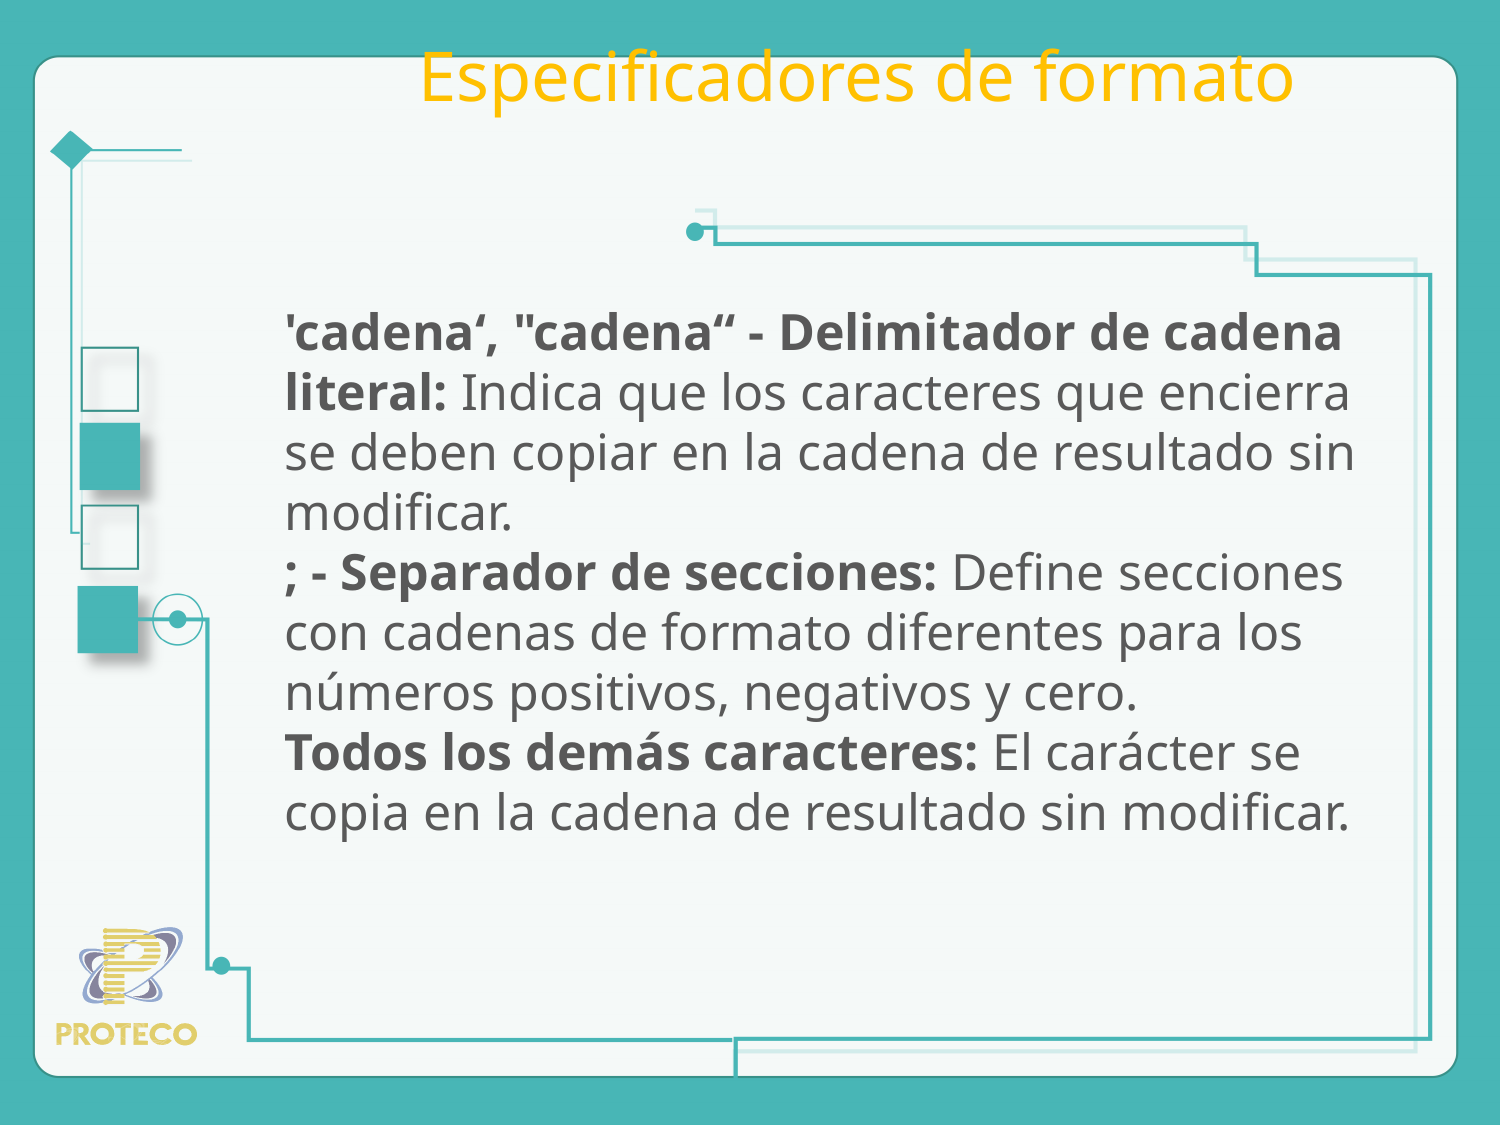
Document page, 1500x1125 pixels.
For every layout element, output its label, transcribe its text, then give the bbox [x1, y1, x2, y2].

title Especificadores de formato [403, 34, 1428, 187]
picture [0, 0, 1500, 1125]
list 'cadena‘, "cadena“ - Delimitador de cadena literal: Indica que los caracteres que encierra se deben copiar en la cadena de resultado sin modificar. ; - Separador de secciones: Define secciones con cadenas de formato diferentes para los números positivos, negativos y cero. Todos los demás caracteres: El carácter se copia en la cadena de resultado sin modificar. [270, 293, 1382, 1023]
